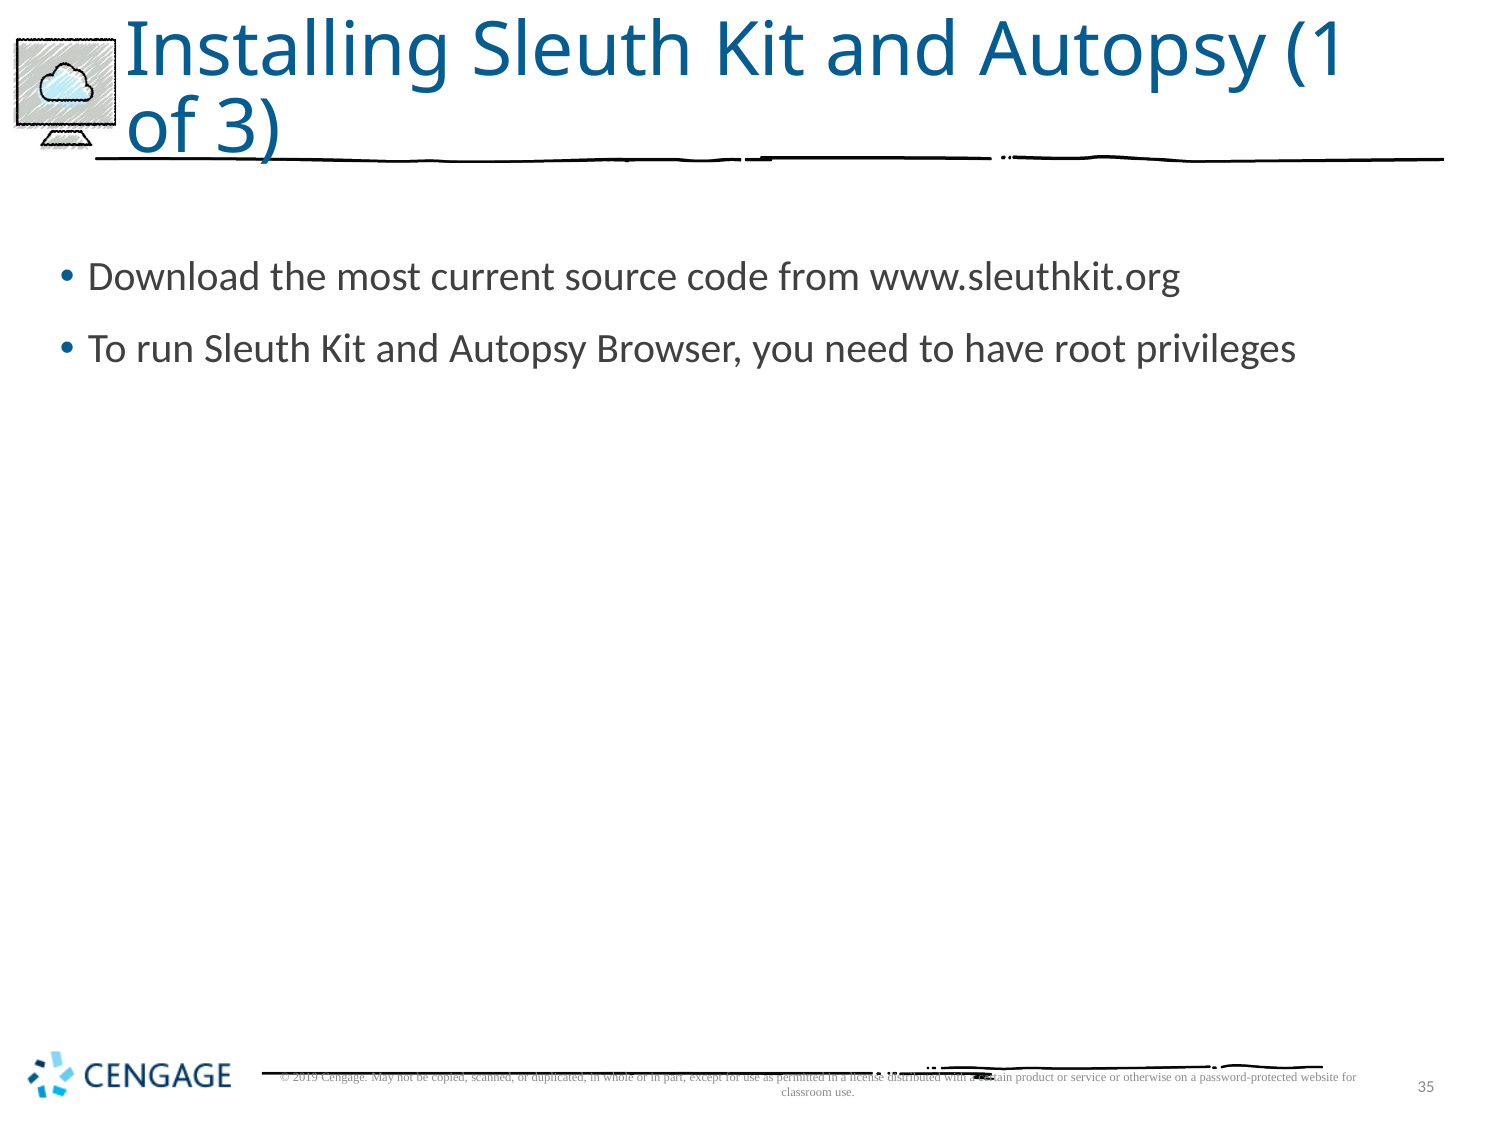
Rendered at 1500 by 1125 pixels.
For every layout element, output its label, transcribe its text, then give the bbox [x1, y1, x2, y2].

picture [7, 1037, 244, 1111]
picture [261, 1064, 1323, 1079]
list Download the most current source code from www.sleuthkit.org To run Sleuth Kit and Autopsy Browser, you need to have root privileges [59, 252, 1441, 374]
picture [95, 155, 1444, 163]
footer © 2019 Cengage. May not be copied, scanned, or duplicated, in whole or in part, except for use as permitted in a license distributed with a certain product or service or otherwise on a password-protected website for classroom use. [261, 1079, 1375, 1120]
picture [12, 36, 117, 151]
title Installing Sleuth Kit and Autopsy (1 of 3) [125, 52, 1442, 130]
